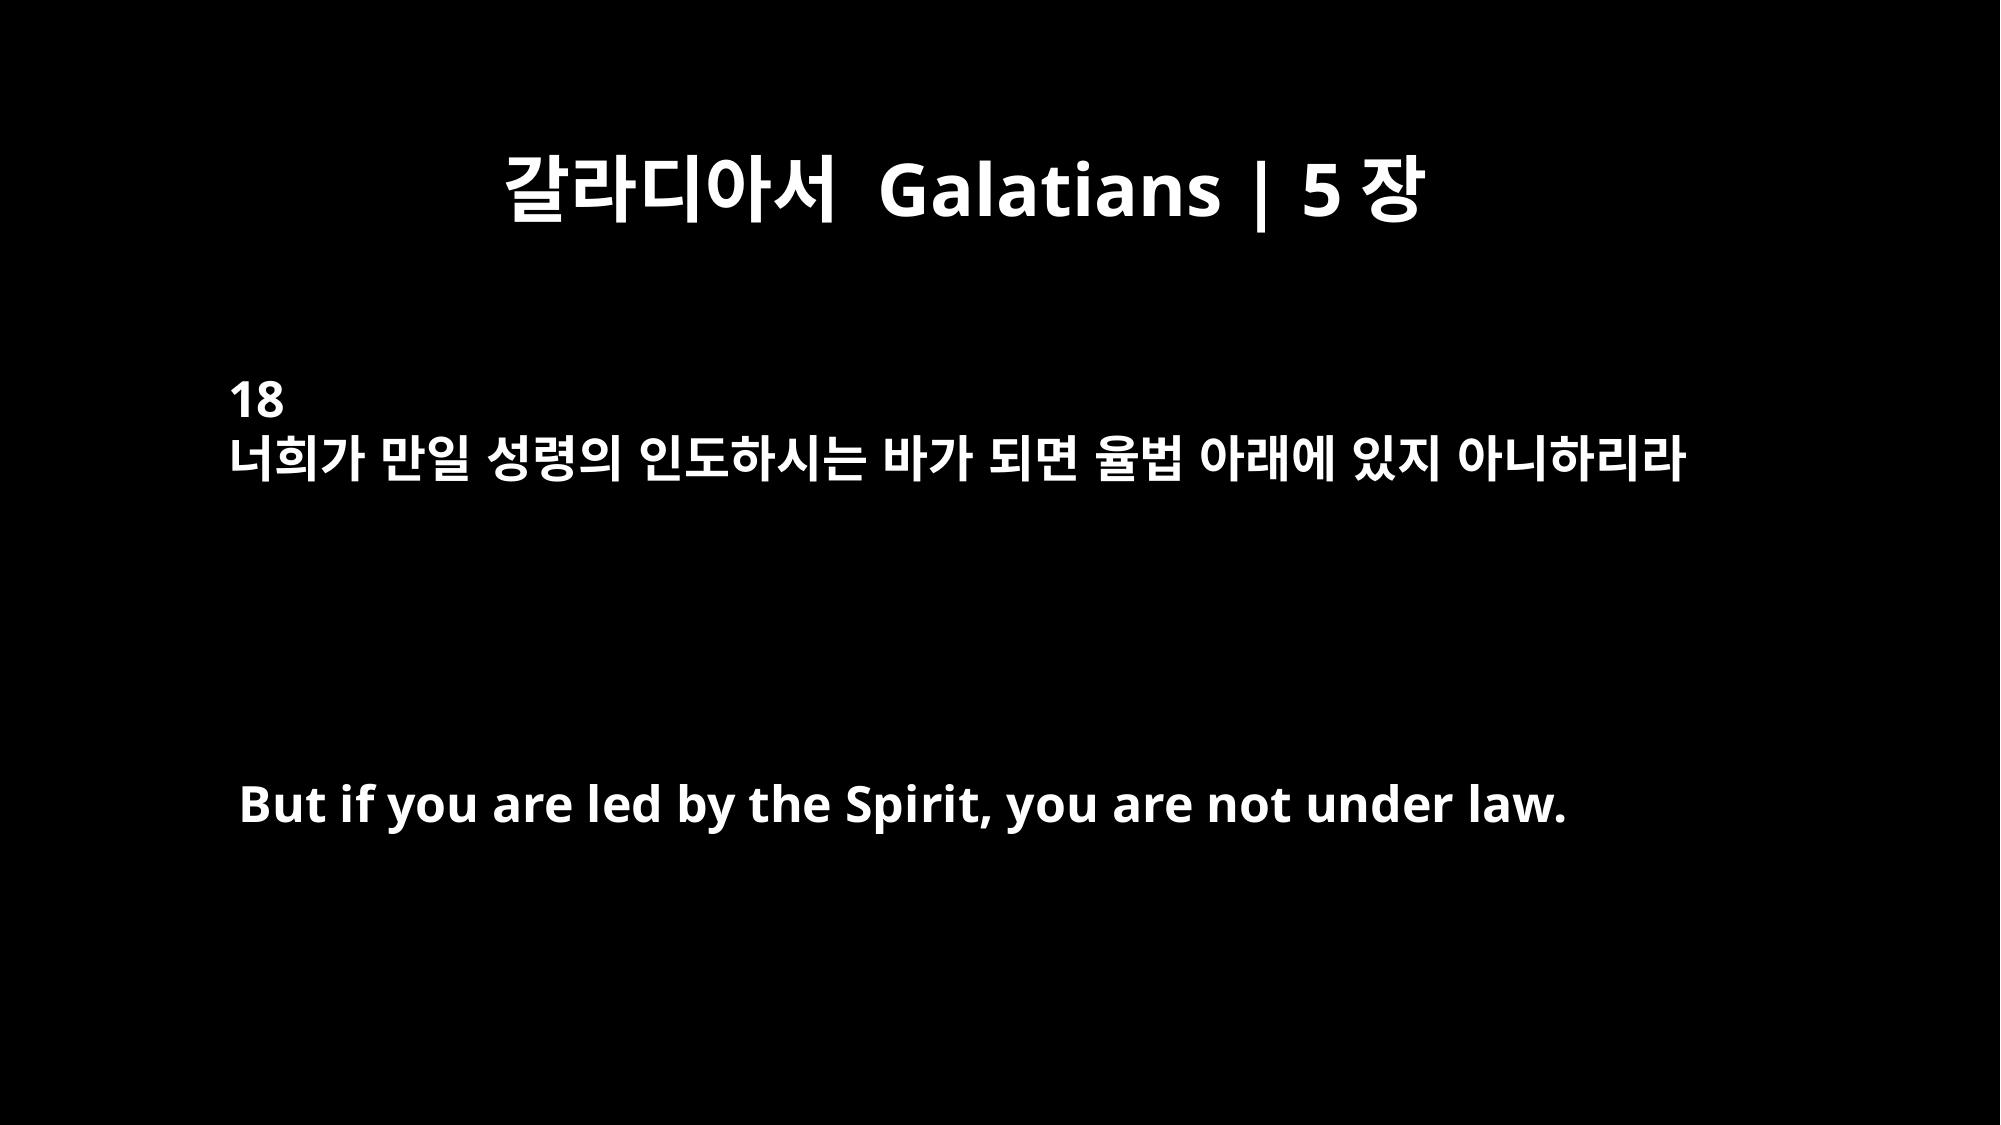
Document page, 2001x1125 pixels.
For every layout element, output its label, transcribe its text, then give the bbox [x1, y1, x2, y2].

text_box 18 너희가 만일 성령의 인도하시는 바가 되면 율법 아래에 있지 아니하리라 [213, 359, 1704, 495]
text_box But if you are led by the Spirit, you are not under law. [223, 764, 1584, 840]
text_box 갈라디아서 Galatians | 5장 [488, 136, 1443, 239]
